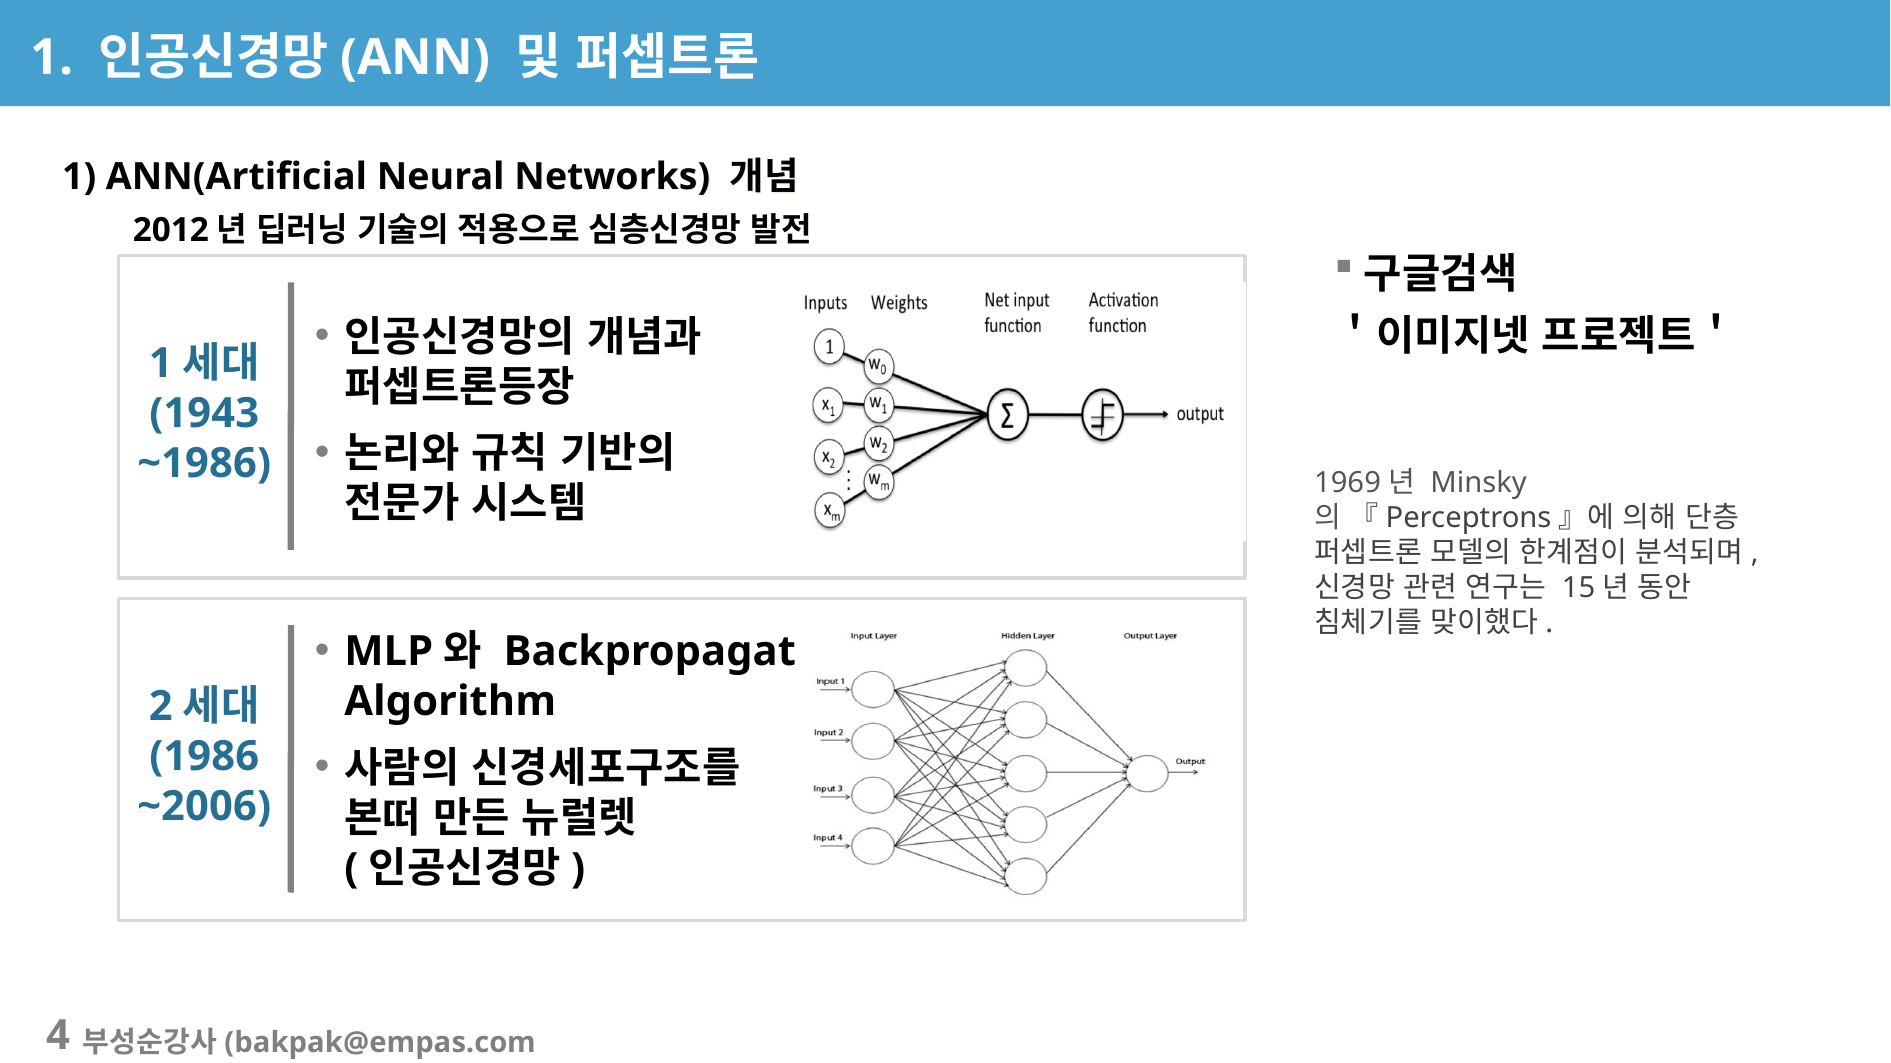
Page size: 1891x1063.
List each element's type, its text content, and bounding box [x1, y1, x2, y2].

text_box 구글검색 ＇이미지넷 프로젝트＇ [1319, 238, 1753, 367]
text_box 1. 인공신경망(ANN) 및 퍼셉트론 [11, 14, 1371, 94]
text_box 2012년 딥러닝 기술의 적용으로 심층신경망 발전 [118, 200, 1105, 254]
text_box 1) ANN(Artificial Neural Networks) 개념 [47, 144, 1566, 205]
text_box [117, 255, 1249, 921]
text_box 1969년 Minsky의 『Perceptrons』에 의해 단층 퍼셉트론 모델의 한계점이 분석되며, 신경망 관련 연구는 15년 동안 침체기를 맞이했다. [1299, 455, 1813, 646]
